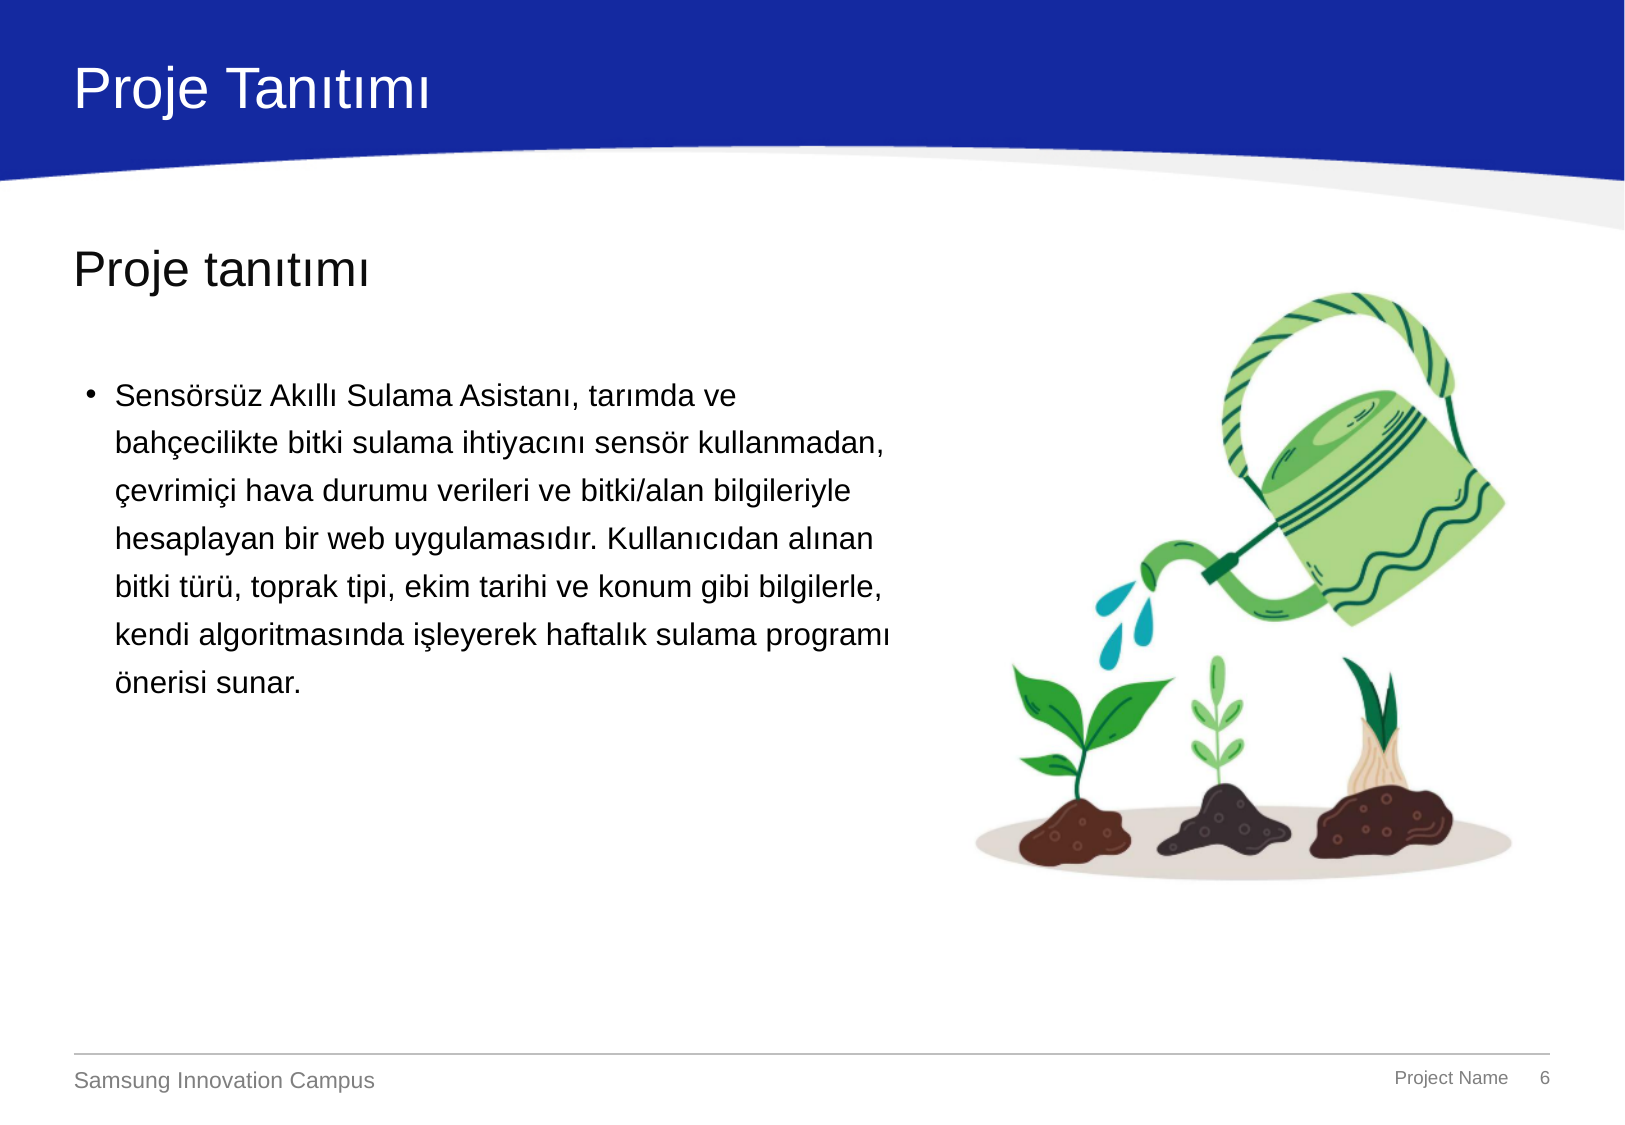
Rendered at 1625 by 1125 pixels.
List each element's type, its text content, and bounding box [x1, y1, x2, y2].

picture [0, 0, 1625, 1125]
list Sensörsüz Akıllı Sulama Asistanı, tarımda ve bahçecilikte bitki sulama ihtiyacını sensör kullanmadan, çevrimiçi hava durumu verileri ve bitki/alan bilgileriyle hesaplayan bir web uygulamasıdır. Kullanıcıdan alınan bitki türü, toprak tipi, ekim tarihi ve konum gibi bilgilerle, kendi algoritmasında işleyerek haftalık sulama programı önerisi sunar. [85, 364, 909, 921]
text_box Proje Tanıtımı [73, 50, 1475, 121]
title Proje tanıtımı [73, 236, 1475, 425]
